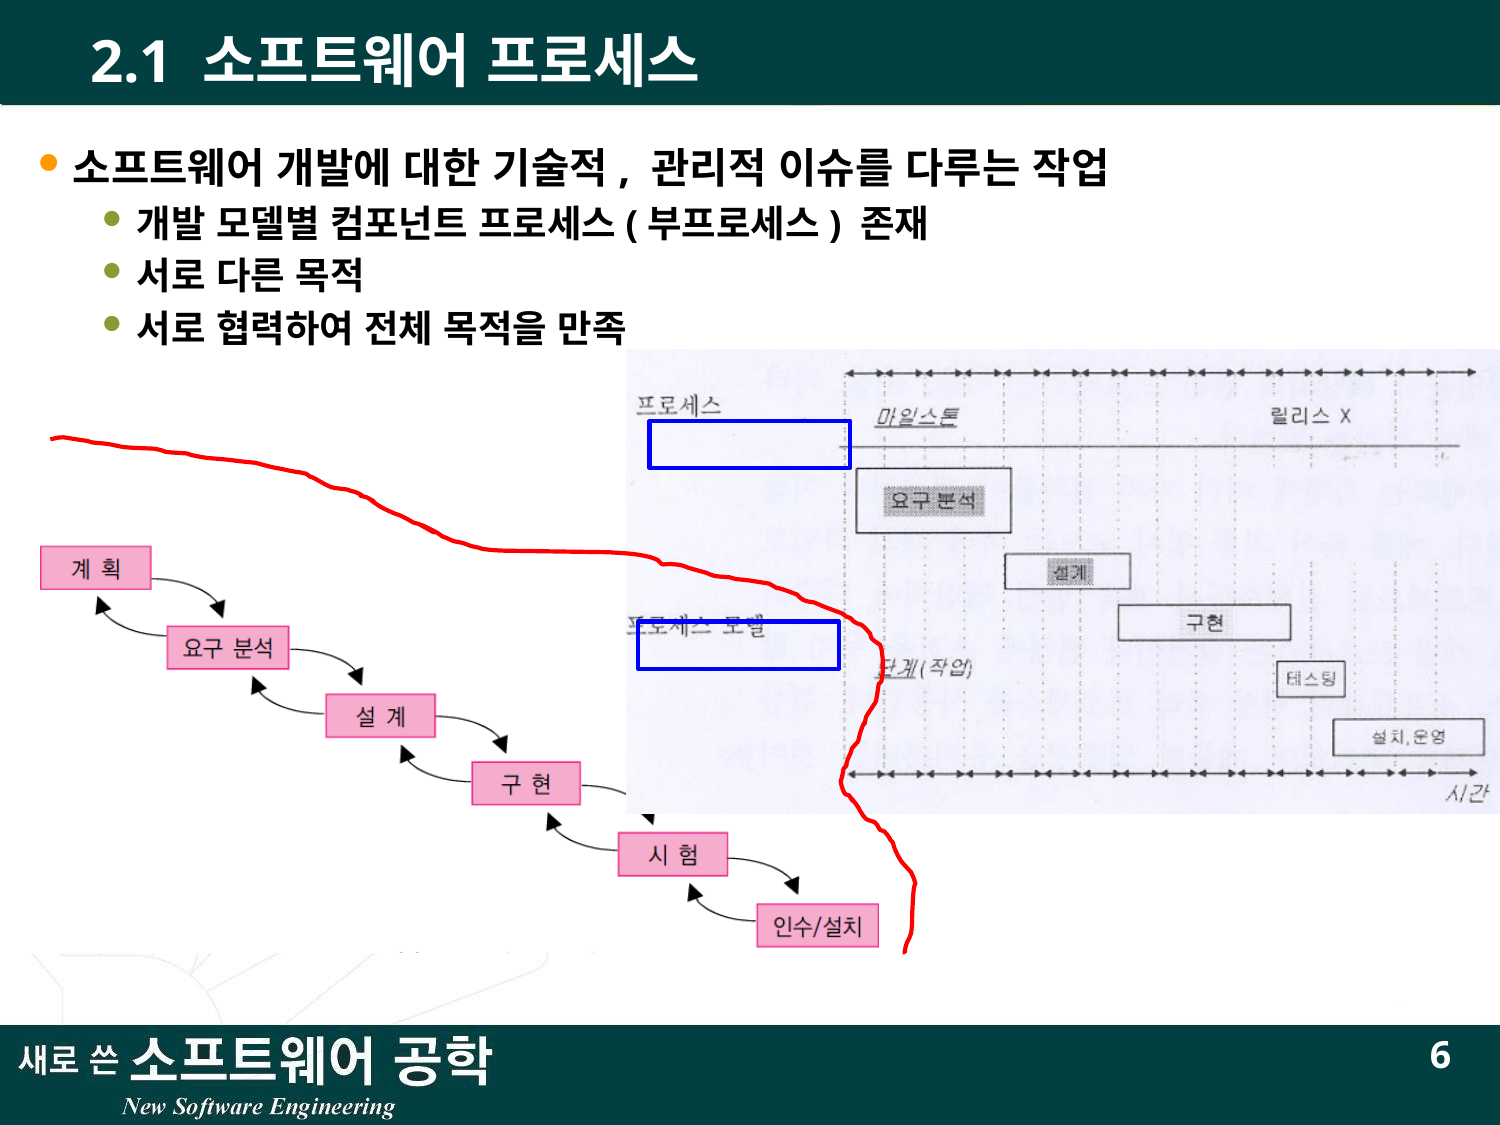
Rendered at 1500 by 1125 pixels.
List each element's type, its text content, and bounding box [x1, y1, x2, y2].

list 소프트웨어 개발에 대한 기술적, 관리적 이슈를 다루는 작업 개발 모델별 컴포넌트 프로세스(부프로세스) 존재 서로 다른 목적 서로 협력하여 전체 목적을 만족 [22, 822, 1374, 991]
text_box [49, 435, 400, 513]
title 2.1 소프트웨어 프로세스 [74, 75, 1426, 106]
list 소프트웨어 개발에 대한 기술적, 관리적 이슈를 다루는 작업 개발 모델별 컴포넌트 프로세스(부프로세스) 존재 서로 다른 목적 서로 협력하여 전체 목적을 만족 [22, 134, 1374, 513]
text_box [902, 858, 918, 955]
picture [0, 75, 1500, 1125]
text_box [0, 0, 1500, 75]
